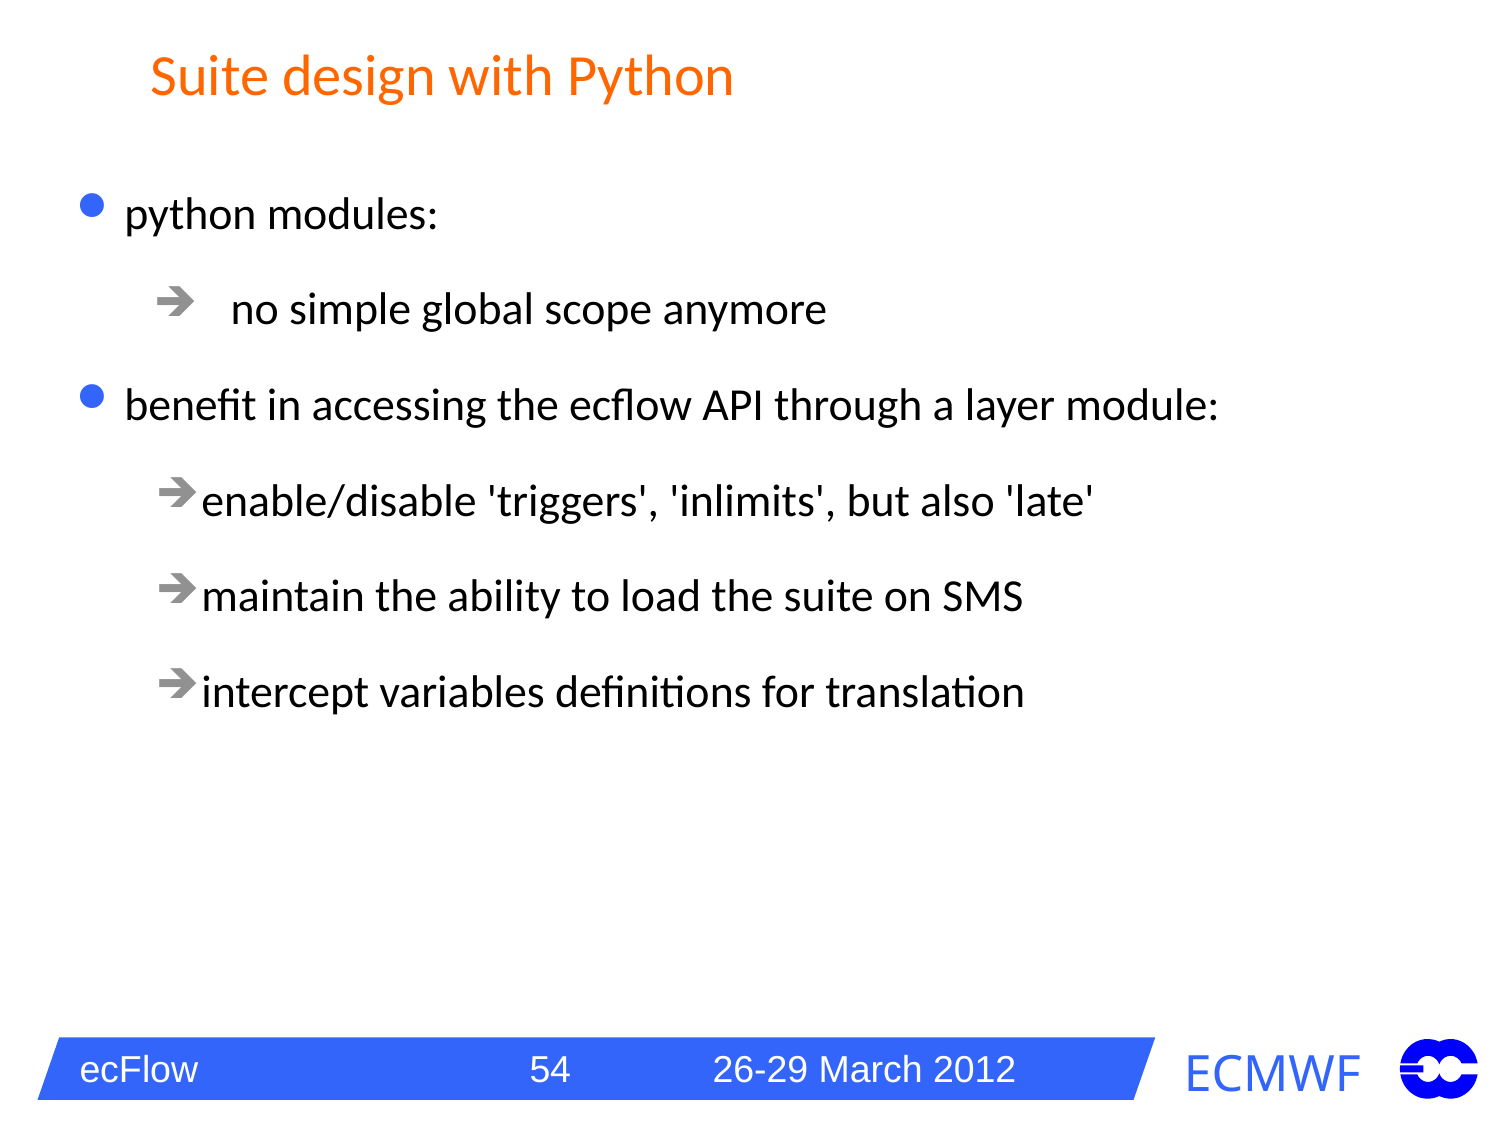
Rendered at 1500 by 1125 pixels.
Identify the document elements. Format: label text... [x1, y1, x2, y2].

title Suite design with Python [135, 14, 1411, 138]
list python modules: no simple global scope anymore benefit in accessing the ecflow API through a layer module: enable/disable 'triggers', 'inlimits', but also 'late' maintain the ability to load the suite on SMS intercept variables definitions for translation [76, 184, 1427, 1022]
